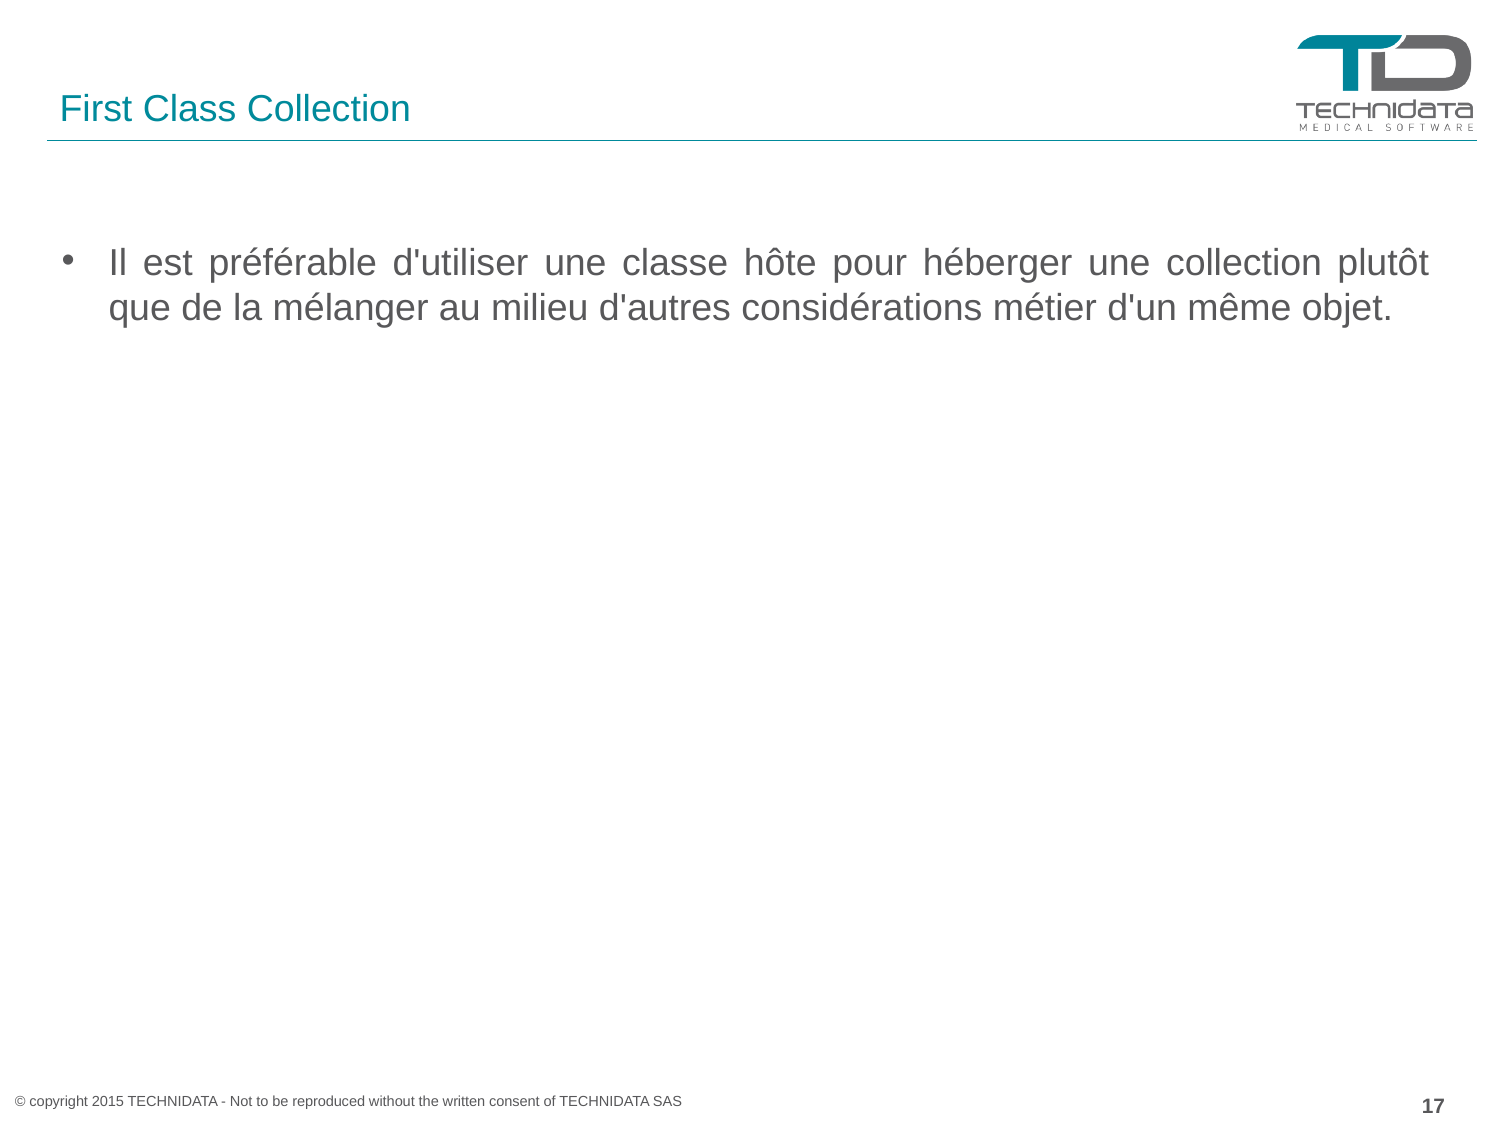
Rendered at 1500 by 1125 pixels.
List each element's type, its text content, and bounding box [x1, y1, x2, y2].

list Il est préférable d'utiliser une classe hôte pour héberger une collection plutôt que de la mélanger au milieu d'autres considérations métier d'un même objet. [46, 177, 1445, 1073]
picture [1296, 35, 1473, 131]
title First Class Collection [44, 76, 1285, 142]
